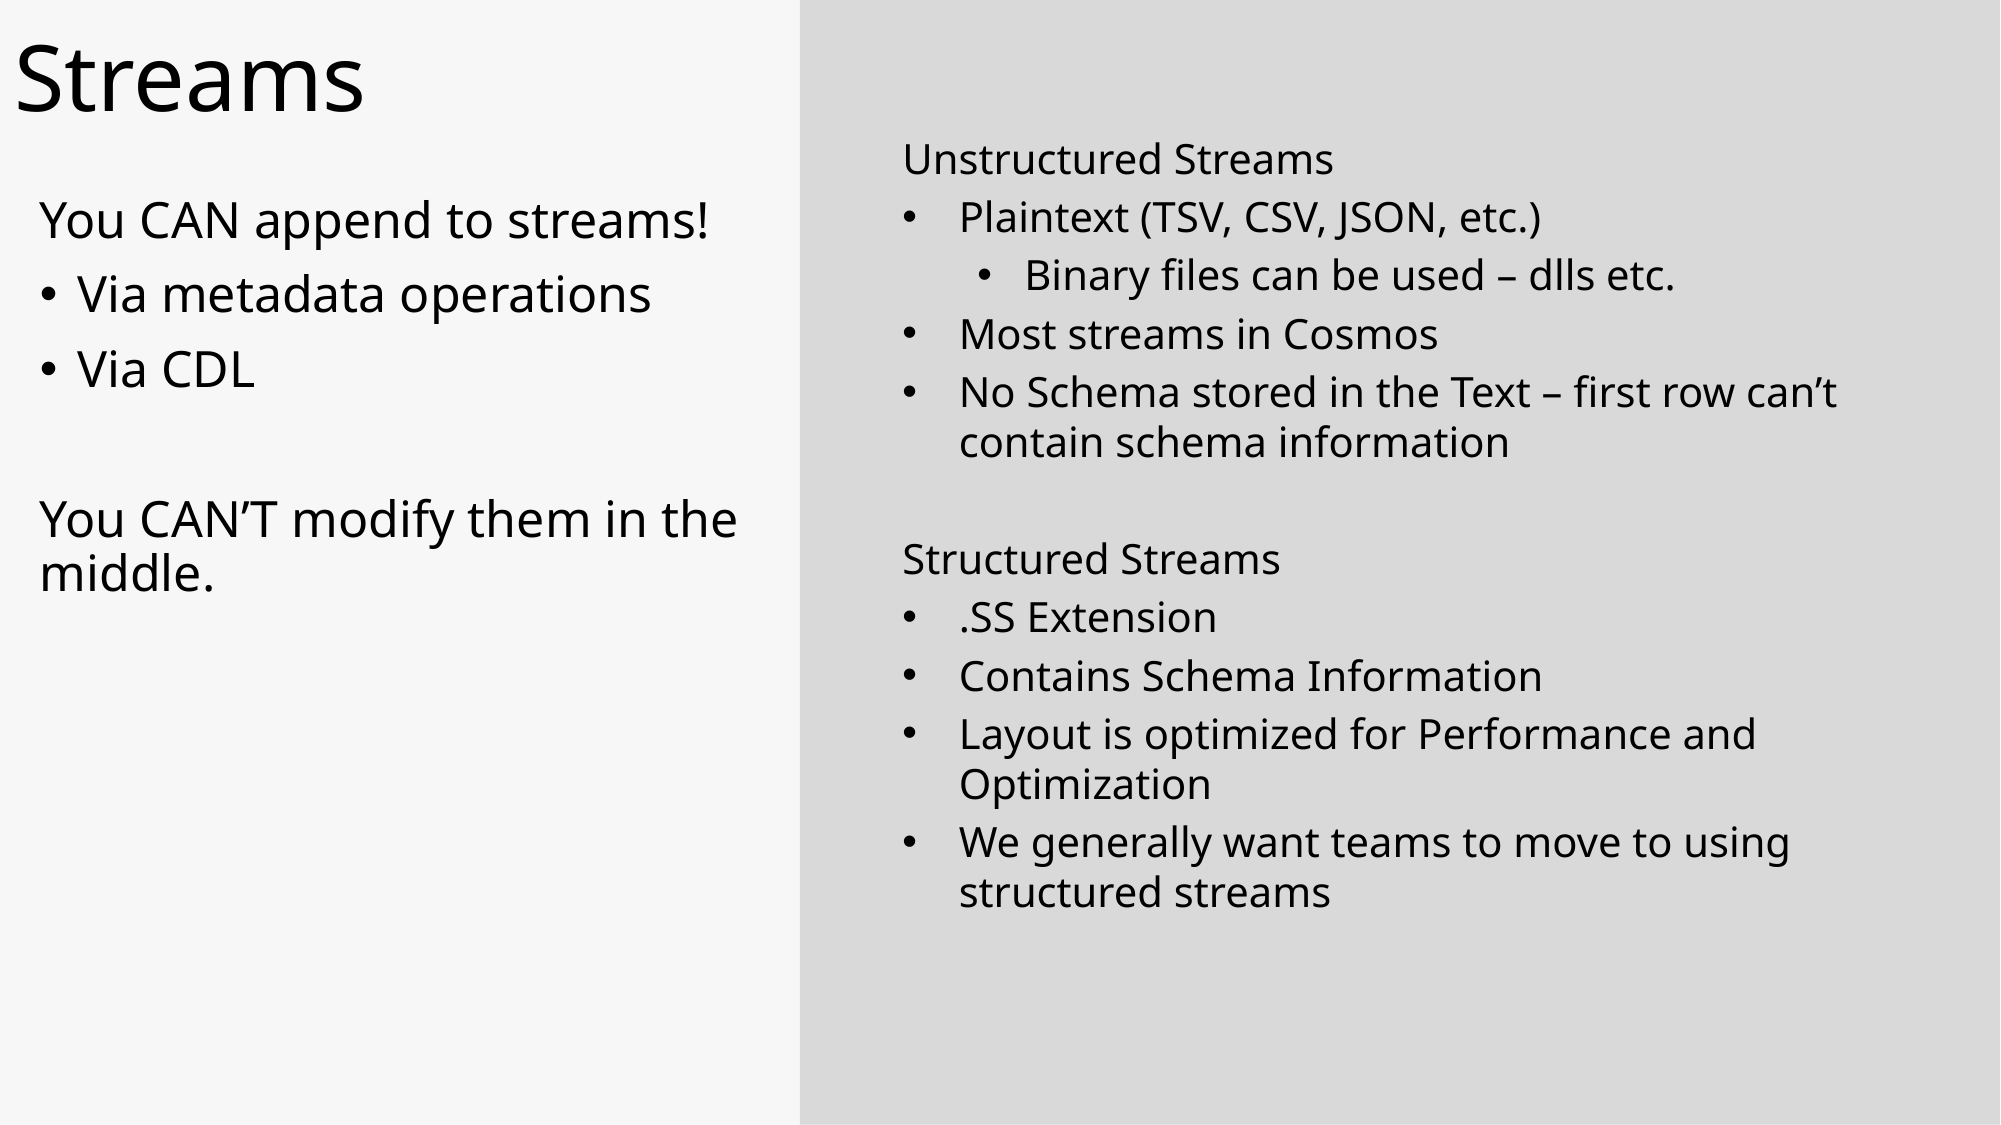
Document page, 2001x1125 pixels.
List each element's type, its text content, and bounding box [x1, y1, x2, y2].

list You CAN append to streams! Via metadata operations Via CDL You CAN’T modify them in the middle. [24, 187, 763, 1100]
title Streams [0, 24, 738, 238]
text_box Unstructured Streams Plaintext (TSV, CSV, JSON, etc.) Binary files can be used – dlls etc. Most streams in Cosmos No Schema stored in the Text – first row can’t contain schema information Structured Streams .SS Extension Contains Schema Information Layout is optimized for Performance and Optimization We generally want teams to move to using structured streams [887, 124, 1900, 800]
